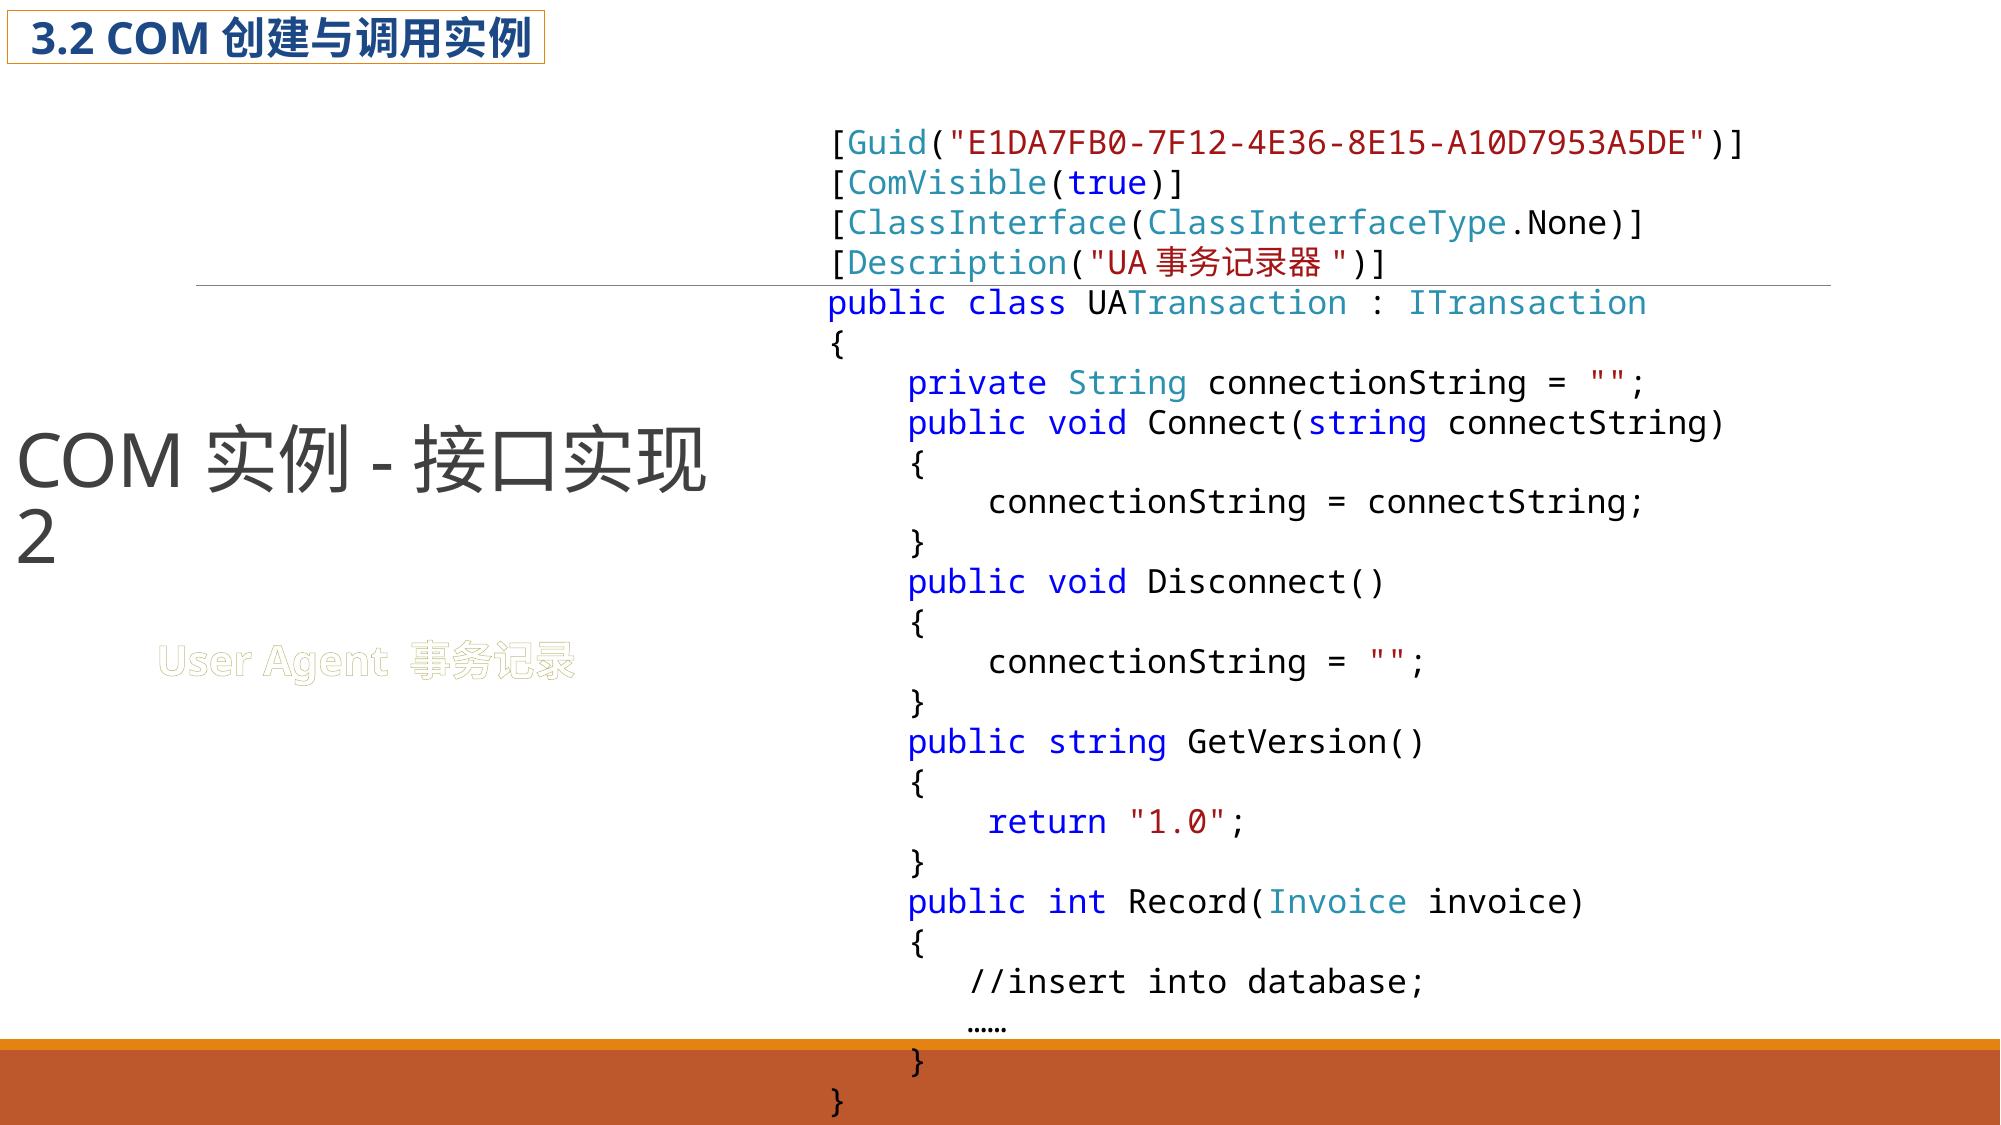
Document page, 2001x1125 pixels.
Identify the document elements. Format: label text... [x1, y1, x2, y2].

text_box User Agent 事务记录 [101, 626, 632, 692]
title COM实例-接口实现2 [0, 468, 732, 587]
text_box [Guid("E1DA7FB0-7F12-4E36-8E15-A10D7953A5DE")] [ComVisible(true)] [ClassInterface(ClassInterfaceType.None)] [Description("UA事务记录器")] public class UATransaction : ITransaction { private String connectionString = ""; public void Connect(string connectString) { connectionString = connectString; } public void Disconnect() { connectionString = ""; } public string GetVersion() { return "1.0"; } public int Record(Invoice invoice) { //insert into database; …… } } [732, 114, 1965, 1125]
